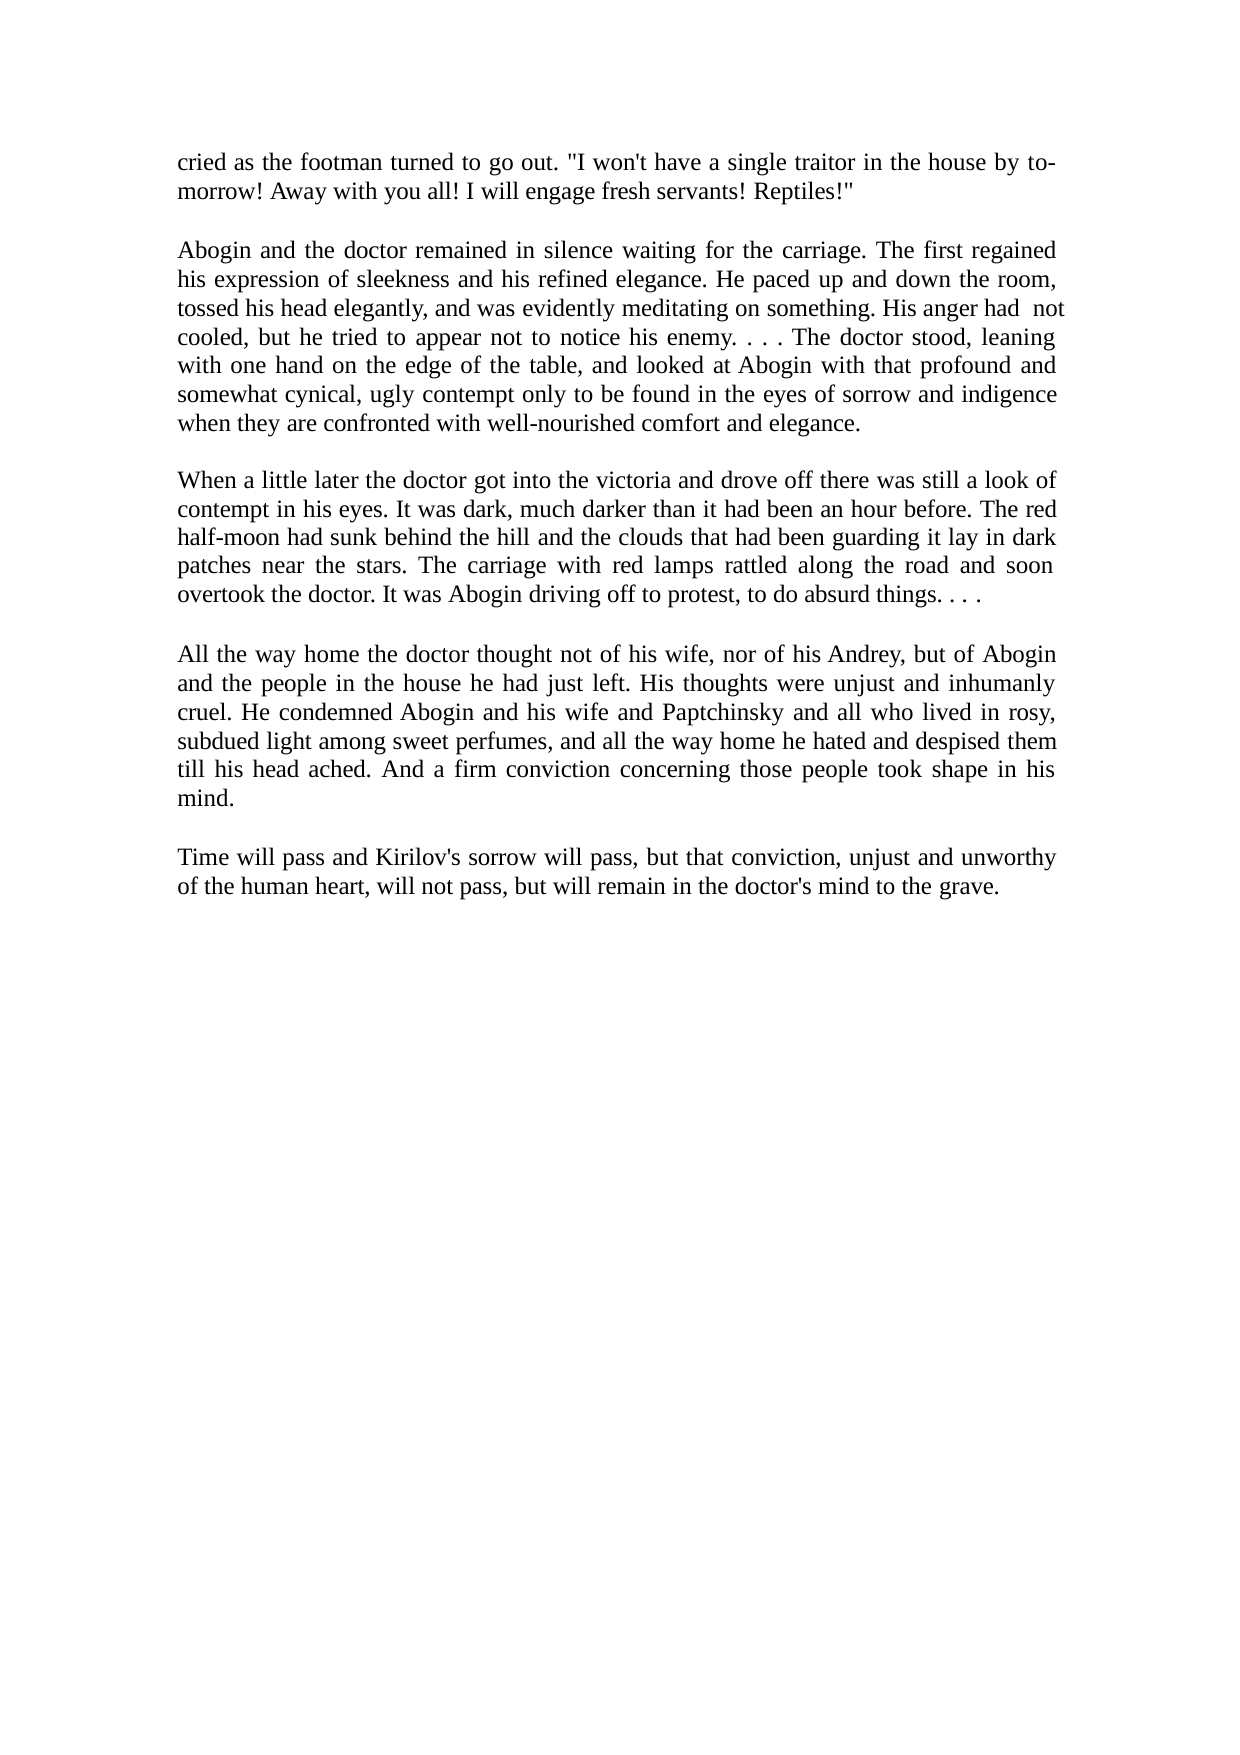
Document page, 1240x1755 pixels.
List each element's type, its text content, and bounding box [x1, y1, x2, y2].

text_box cried as the footman turned to go out. "I won't have a single traitor in the house by to- morrow! Away with you all! I will engage fresh servants! Reptiles!" Abogin and the doctor remained in silence waiting for the carriage. The first regained his expression of sleekness and his refined elegance. He paced up and down the room, tossed his head elegantly, and was evidently meditating on something. His anger had not cooled, but he tried to appear not to notice his enemy. . . . The doctor stood, leaning with one hand on the edge of the table, and looked at Abogin with that profound and somewhat cynical, ugly contempt only to be found in the eyes of sorrow and indigence when they are confronted with well-nourished comfort and elegance. When a little later the doctor got into the victoria and drove off there was still a look of contempt in his eyes. It was dark, much darker than it had been an hour before. The red half-moon had sunk behind the hill and the clouds that had been guarding it lay in dark patches near the stars. The carriage with red lamps rattled along the road and soon overtook the doctor. It was Abogin driving off to protest, to do absurd things. . . . All the way home the doctor thought not of his wife, nor of his Andrey, but of Abogin and the people in the house he had just left. His thoughts were unjust and inhumanly cruel. He condemned Abogin and his wife and Paptchinsky and all who lived in rosy, subdued light among sweet perfumes, and all the way home he hated and despised them till his head ached. And a firm conviction concerning those people took shape in his mind. Time will pass and Kirilov's sorrow will pass, but that conviction, unjust and unworthy of the human heart, will not pass, but will remain in the doctor's mind to the grave. [175, 142, 1066, 900]
